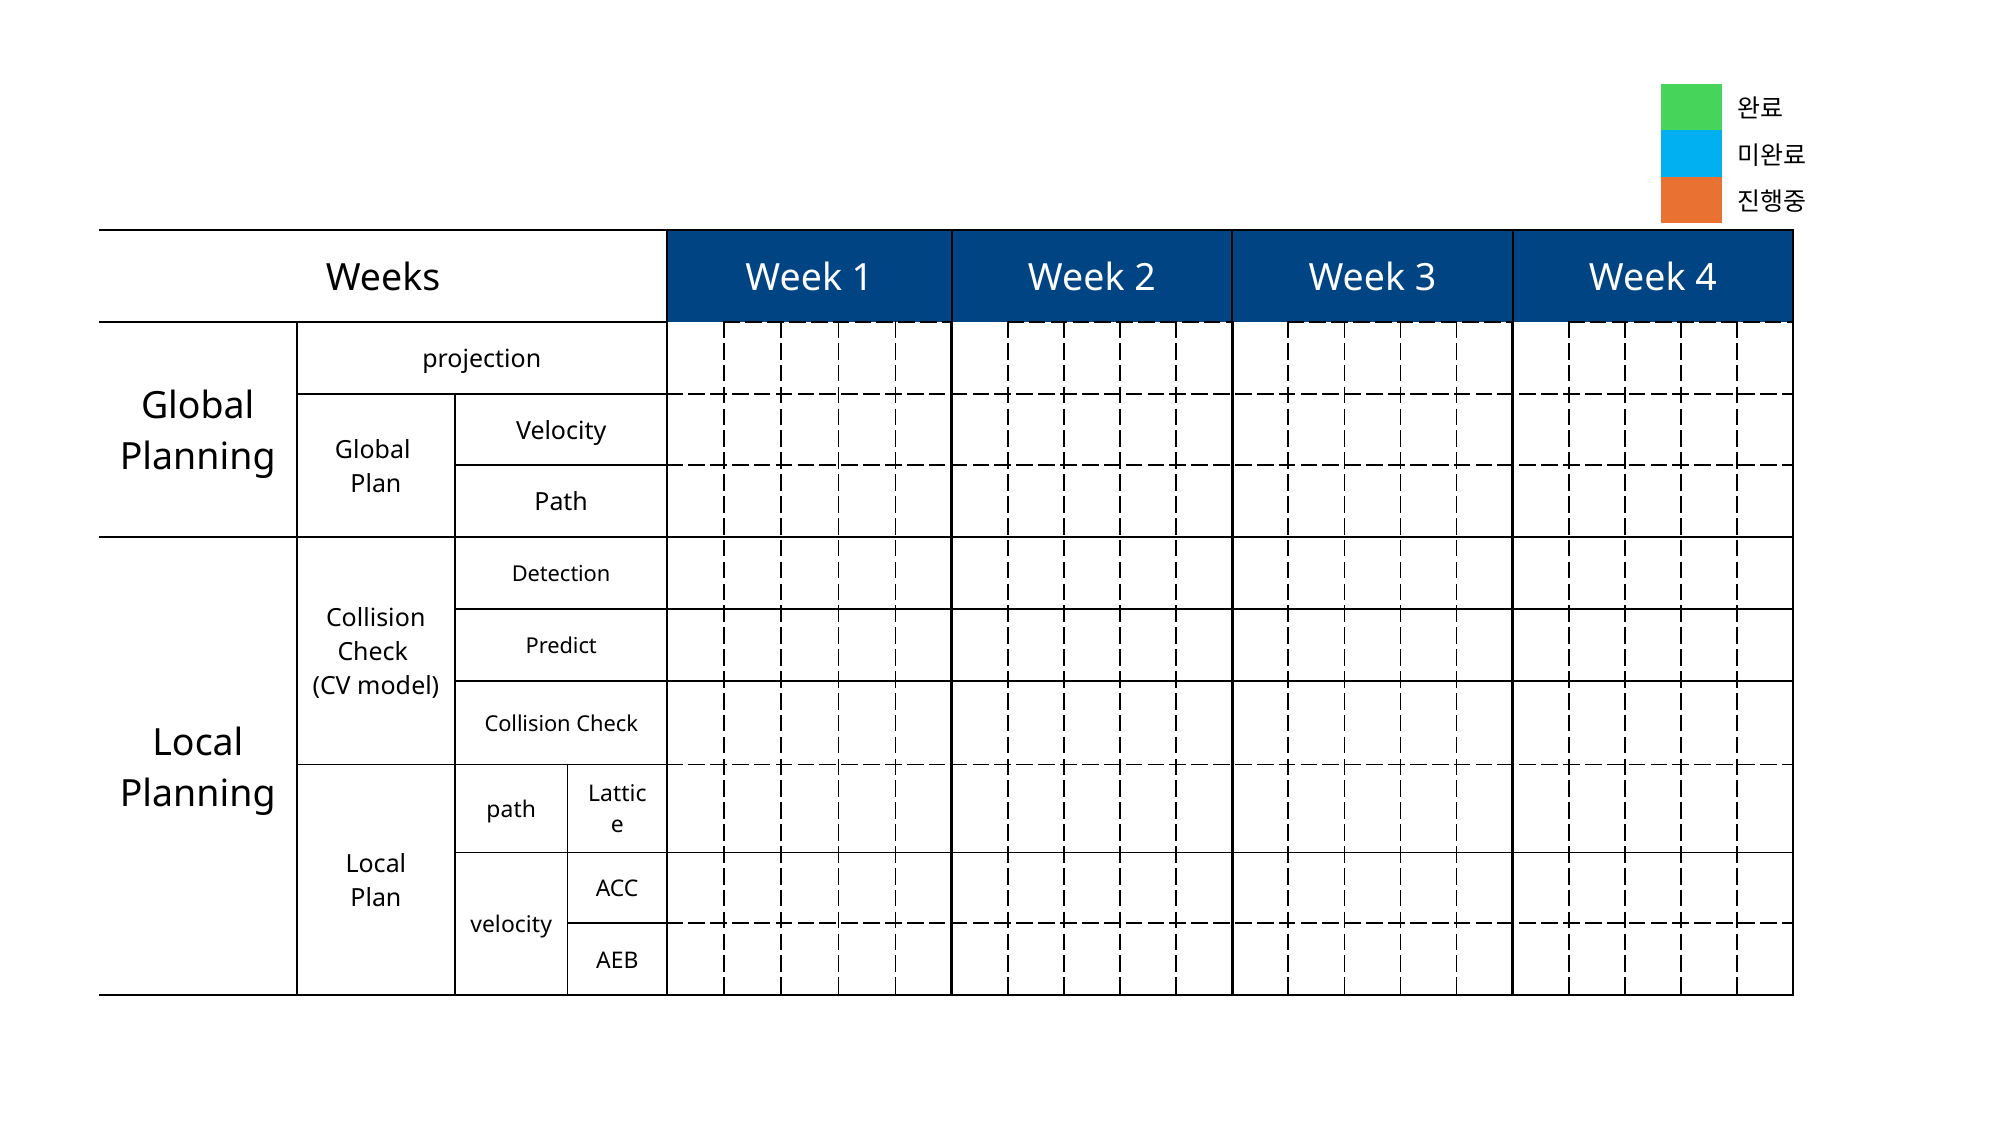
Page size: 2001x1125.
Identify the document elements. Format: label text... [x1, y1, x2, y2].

table_cell [1288, 682, 1344, 764]
table_cell [1234, 923, 1288, 994]
table_cell [1288, 853, 1344, 923]
table_cell [1737, 682, 1792, 764]
table_cell [896, 610, 950, 680]
table_cell [1400, 682, 1457, 764]
table_cell [1625, 394, 1681, 465]
table_cell [668, 538, 724, 608]
table_cell [1737, 465, 1792, 536]
table_cell [1737, 610, 1792, 680]
table_cell Collision Check [456, 682, 666, 764]
table_cell [1176, 610, 1231, 680]
table_cell [1625, 764, 1681, 852]
table_cell [896, 853, 950, 923]
table_cell [1288, 538, 1344, 608]
table_cell [781, 394, 838, 465]
table_cell [1344, 322, 1400, 394]
table_cell [1737, 394, 1792, 465]
table_cell [1008, 465, 1064, 536]
table_cell [1064, 465, 1120, 536]
table_cell ACC [568, 853, 666, 922]
table_cell [953, 923, 1008, 994]
table_cell Velocity [456, 395, 666, 464]
table_cell [1234, 682, 1288, 764]
table_cell [1288, 465, 1344, 536]
table_cell [1288, 923, 1344, 994]
table_cell [1176, 923, 1231, 994]
table_cell [1064, 853, 1120, 923]
table_cell [1625, 538, 1681, 608]
table_cell [1120, 764, 1176, 852]
table_header Week 1 [668, 231, 951, 322]
table_cell [1008, 682, 1064, 764]
table_cell [1176, 682, 1231, 764]
table_cell [838, 923, 896, 994]
table_cell [724, 394, 781, 465]
table_cell [1120, 682, 1176, 764]
table_cell [1120, 394, 1176, 465]
table_cell [724, 764, 781, 852]
table_cell [1457, 923, 1511, 994]
table_cell [1737, 853, 1792, 923]
table_cell [1234, 853, 1288, 923]
table_cell [668, 764, 724, 852]
table_cell [953, 465, 1008, 536]
table_cell [1234, 610, 1288, 680]
table_cell [896, 538, 950, 608]
table_cell [953, 538, 1008, 608]
table_cell [1514, 764, 1569, 852]
table_cell Local Plan [298, 765, 454, 994]
table_cell [1064, 923, 1120, 994]
table_cell Predict [456, 610, 666, 680]
table_cell path [456, 765, 567, 852]
table_cell 진행중 [1722, 177, 1871, 223]
table_cell [1400, 853, 1457, 923]
table_cell [1569, 764, 1625, 852]
table_cell Collision Check (CV model) [298, 538, 454, 764]
table_cell [724, 682, 781, 764]
table_cell [1457, 764, 1511, 852]
table_cell [1737, 538, 1792, 608]
table_cell [953, 610, 1008, 680]
table_cell [781, 853, 838, 923]
table_cell [1681, 764, 1737, 852]
table_cell [1457, 465, 1511, 536]
table_cell [896, 394, 950, 465]
table_cell [1400, 322, 1457, 394]
table_cell [1120, 923, 1176, 994]
table_cell [1120, 465, 1176, 536]
table_cell [668, 853, 724, 923]
table_cell Path [456, 466, 666, 536]
table_cell [1661, 177, 1722, 223]
table_cell [1400, 538, 1457, 608]
table_header Weeks [99, 231, 666, 321]
table_cell [668, 923, 724, 994]
table_cell [1569, 538, 1625, 608]
table_cell [1234, 538, 1288, 608]
table_cell [724, 610, 781, 680]
table_cell [953, 764, 1008, 852]
table_cell [1344, 465, 1400, 536]
table_cell Lattice [568, 765, 666, 852]
table_cell [1234, 394, 1288, 465]
table_cell [781, 682, 838, 764]
table_cell [1514, 610, 1569, 680]
table_cell [1457, 538, 1511, 608]
table_cell [781, 538, 838, 608]
table_cell Local Planning [99, 538, 296, 994]
table_cell [781, 764, 838, 852]
table_cell [781, 610, 838, 680]
table_cell [1176, 538, 1231, 608]
table_cell [1008, 853, 1064, 923]
table_header Week 2 [953, 231, 1231, 322]
table_cell [1681, 923, 1737, 994]
table_cell [953, 394, 1008, 465]
table_cell [896, 923, 950, 994]
table_cell [1737, 923, 1792, 994]
table_cell [724, 465, 781, 536]
table_cell [1625, 610, 1681, 680]
table_cell [1400, 923, 1457, 994]
table_cell [1514, 394, 1569, 465]
table_cell [1514, 682, 1569, 764]
table_cell [1457, 610, 1511, 680]
table_cell [1400, 610, 1457, 680]
table_cell [1514, 322, 1569, 394]
table_cell [838, 538, 896, 608]
table_cell [781, 322, 838, 394]
table_cell [724, 538, 781, 608]
table_cell [1514, 538, 1569, 608]
table_cell AEB [568, 924, 666, 994]
table_cell [1288, 610, 1344, 680]
table_cell [838, 322, 896, 394]
table_cell [838, 465, 896, 536]
table_cell [1064, 322, 1120, 394]
table_cell [668, 682, 724, 764]
table_cell [1234, 764, 1288, 852]
table_cell [1008, 610, 1064, 680]
table_cell [1176, 465, 1231, 536]
table_cell [1457, 682, 1511, 764]
table_cell [1064, 538, 1120, 608]
table_cell [1457, 853, 1511, 923]
table_cell [896, 764, 950, 852]
table_cell [896, 682, 950, 764]
table_header Week 4 [1514, 231, 1792, 322]
table_cell [1344, 682, 1400, 764]
table_cell [1120, 853, 1176, 923]
table_cell [1569, 394, 1625, 465]
table_cell [1234, 465, 1288, 536]
table_cell [1176, 394, 1231, 465]
table_cell [781, 465, 838, 536]
table_cell [1681, 538, 1737, 608]
table_cell [1288, 394, 1344, 465]
table_cell [724, 923, 781, 994]
table_cell [896, 322, 950, 394]
table_cell [1514, 923, 1569, 994]
table_cell [1234, 322, 1288, 394]
table_cell [1569, 610, 1625, 680]
table_header Week 3 [1233, 231, 1512, 322]
table_cell projection [298, 323, 666, 393]
table_cell [1008, 394, 1064, 465]
table_cell [838, 610, 896, 680]
table_cell [1457, 394, 1511, 465]
table_cell [953, 322, 1008, 394]
table_cell [668, 465, 724, 536]
table_cell [1120, 322, 1176, 394]
table_cell [1400, 394, 1457, 465]
table_cell [1064, 682, 1120, 764]
table_cell [1569, 682, 1625, 764]
table_cell [953, 853, 1008, 923]
table_cell [668, 394, 724, 465]
table_cell [1008, 764, 1064, 852]
table_cell [1569, 853, 1625, 923]
table_cell Detection [456, 538, 666, 608]
table_cell [1344, 610, 1400, 680]
table_cell [1344, 538, 1400, 608]
table_cell [1120, 538, 1176, 608]
table_cell [838, 853, 896, 923]
table_cell [1008, 322, 1064, 394]
table_cell [724, 853, 781, 923]
table_cell [1008, 923, 1064, 994]
table_cell [1681, 682, 1737, 764]
table_cell [1681, 465, 1737, 536]
table_cell [838, 682, 896, 764]
table_cell [1681, 394, 1737, 465]
table_cell [1569, 923, 1625, 994]
table_cell [1625, 923, 1681, 994]
table_cell [1344, 853, 1400, 923]
table_cell [1514, 465, 1569, 536]
table_cell [724, 322, 781, 394]
table_header [1661, 84, 1722, 130]
table_cell [1344, 923, 1400, 994]
table_cell [1625, 465, 1681, 536]
table_cell [1625, 853, 1681, 923]
table_cell [1661, 130, 1722, 177]
table_cell [1681, 322, 1737, 394]
table_cell [1064, 610, 1120, 680]
table_cell [953, 682, 1008, 764]
table_cell [1176, 322, 1231, 394]
table_cell [781, 923, 838, 994]
table_cell [1737, 322, 1792, 394]
table_cell [668, 322, 724, 394]
table_cell Global Plan [298, 395, 454, 536]
table_cell 미완료 [1722, 130, 1871, 177]
table_cell [1344, 764, 1400, 852]
table_cell [1681, 610, 1737, 680]
table_cell [1008, 538, 1064, 608]
table_cell [896, 465, 950, 536]
table_cell [838, 394, 896, 465]
table_cell [1681, 853, 1737, 923]
table_cell [1064, 394, 1120, 465]
table_cell [1569, 322, 1625, 394]
table_cell [1457, 322, 1511, 394]
table_cell [1176, 764, 1231, 852]
table_cell [668, 610, 724, 680]
table_cell Global Planning [99, 323, 296, 536]
table_cell [1064, 764, 1120, 852]
table_cell [1514, 853, 1569, 923]
table_cell [1120, 610, 1176, 680]
table_cell [1288, 764, 1344, 852]
table_cell [1625, 322, 1681, 394]
table_cell [1625, 682, 1681, 764]
table_cell [1569, 465, 1625, 536]
table_cell [838, 764, 896, 852]
table_header 완료 [1722, 84, 1871, 130]
table_cell [1400, 764, 1457, 852]
table_cell velocity [456, 853, 567, 994]
table_cell [1288, 322, 1344, 394]
table_cell [1737, 764, 1792, 852]
table_cell [1400, 465, 1457, 536]
table_cell [1344, 394, 1400, 465]
table_cell [1176, 853, 1231, 923]
